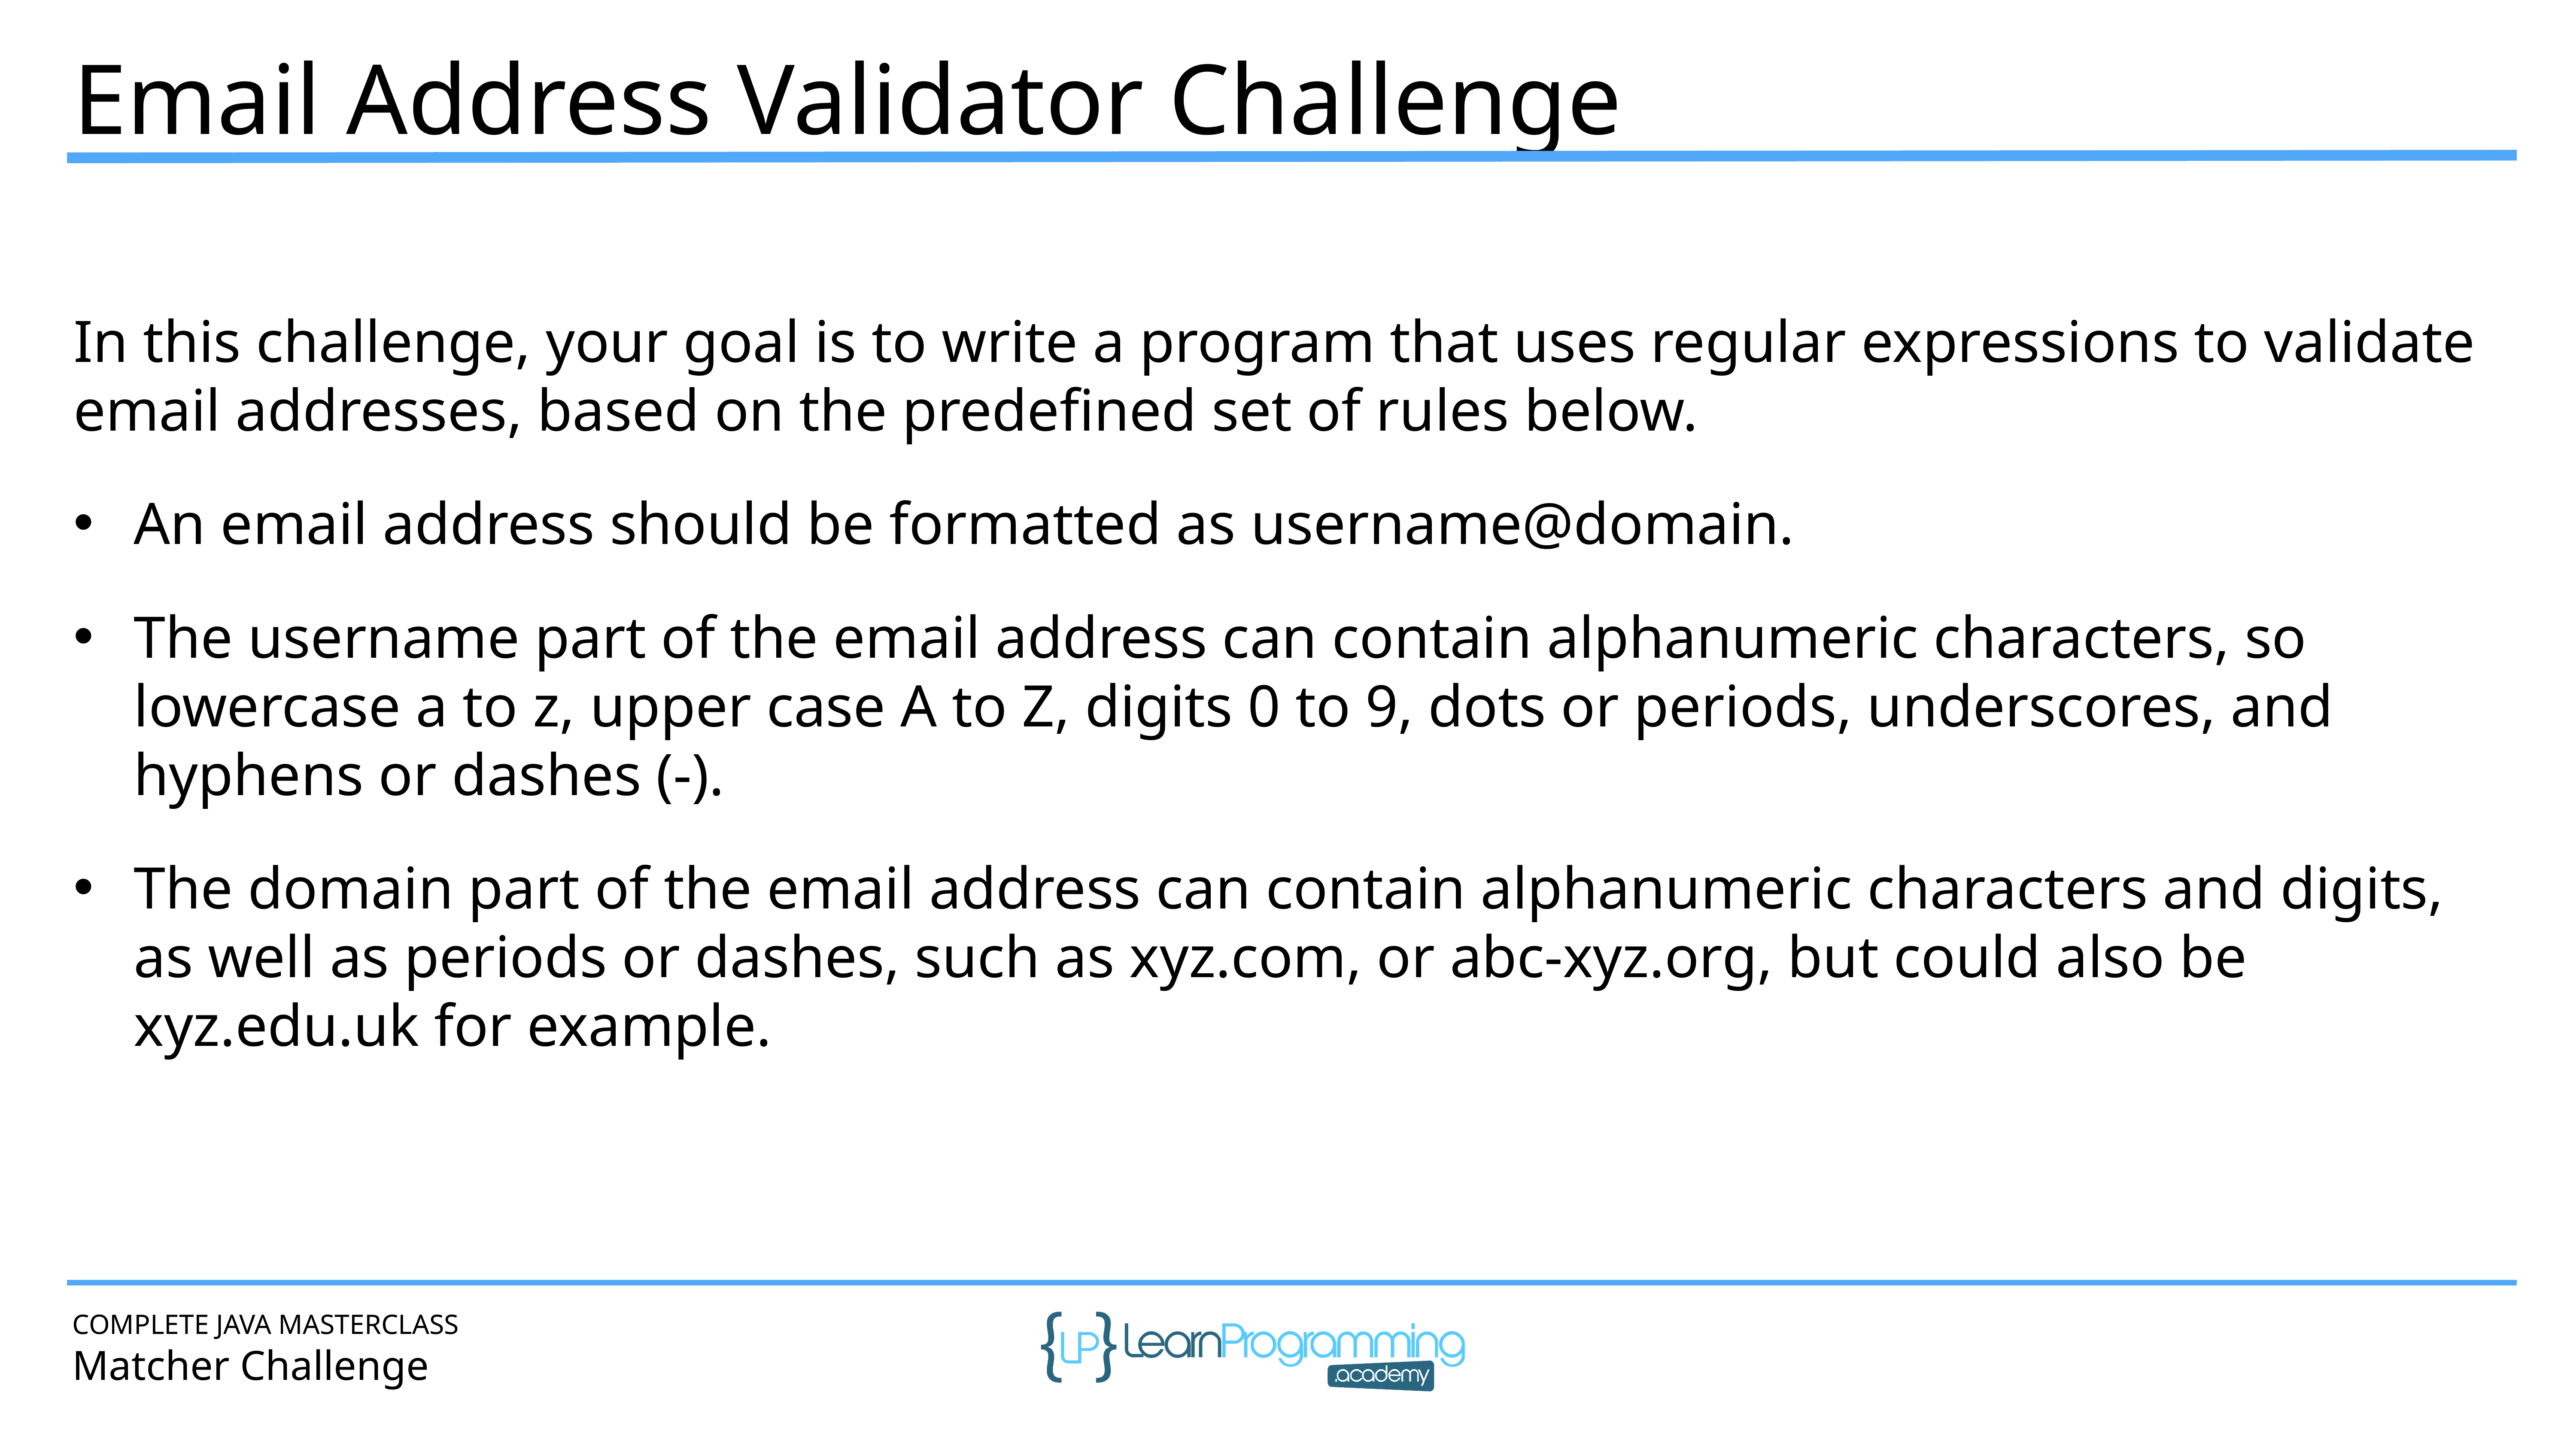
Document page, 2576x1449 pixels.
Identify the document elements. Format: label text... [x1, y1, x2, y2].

text_box COMPLETE JAVA MASTERCLASS Matcher Challenge [67, 1302, 1030, 1394]
picture [1032, 1302, 1477, 1400]
text_box Email Address Validator Challenge [67, 32, 1628, 159]
text_box In this challenge, your goal is to write a program that uses regular expressions to validate email addresses, based on the predefined set of rules below. An email address should be formatted as username@domain. The username part of the email address can contain alphanumeric characters, so lowercase a to z, upper case A to Z, digits 0 to 9, dots or periods, underscores, and hyphens or dashes (-). The domain part of the email address can contain alphanumeric characters and digits, as well as periods or dashes, such as xyz.com, or abc-xyz.org, but could also be xyz.edu.uk for example. [67, 301, 2517, 1139]
